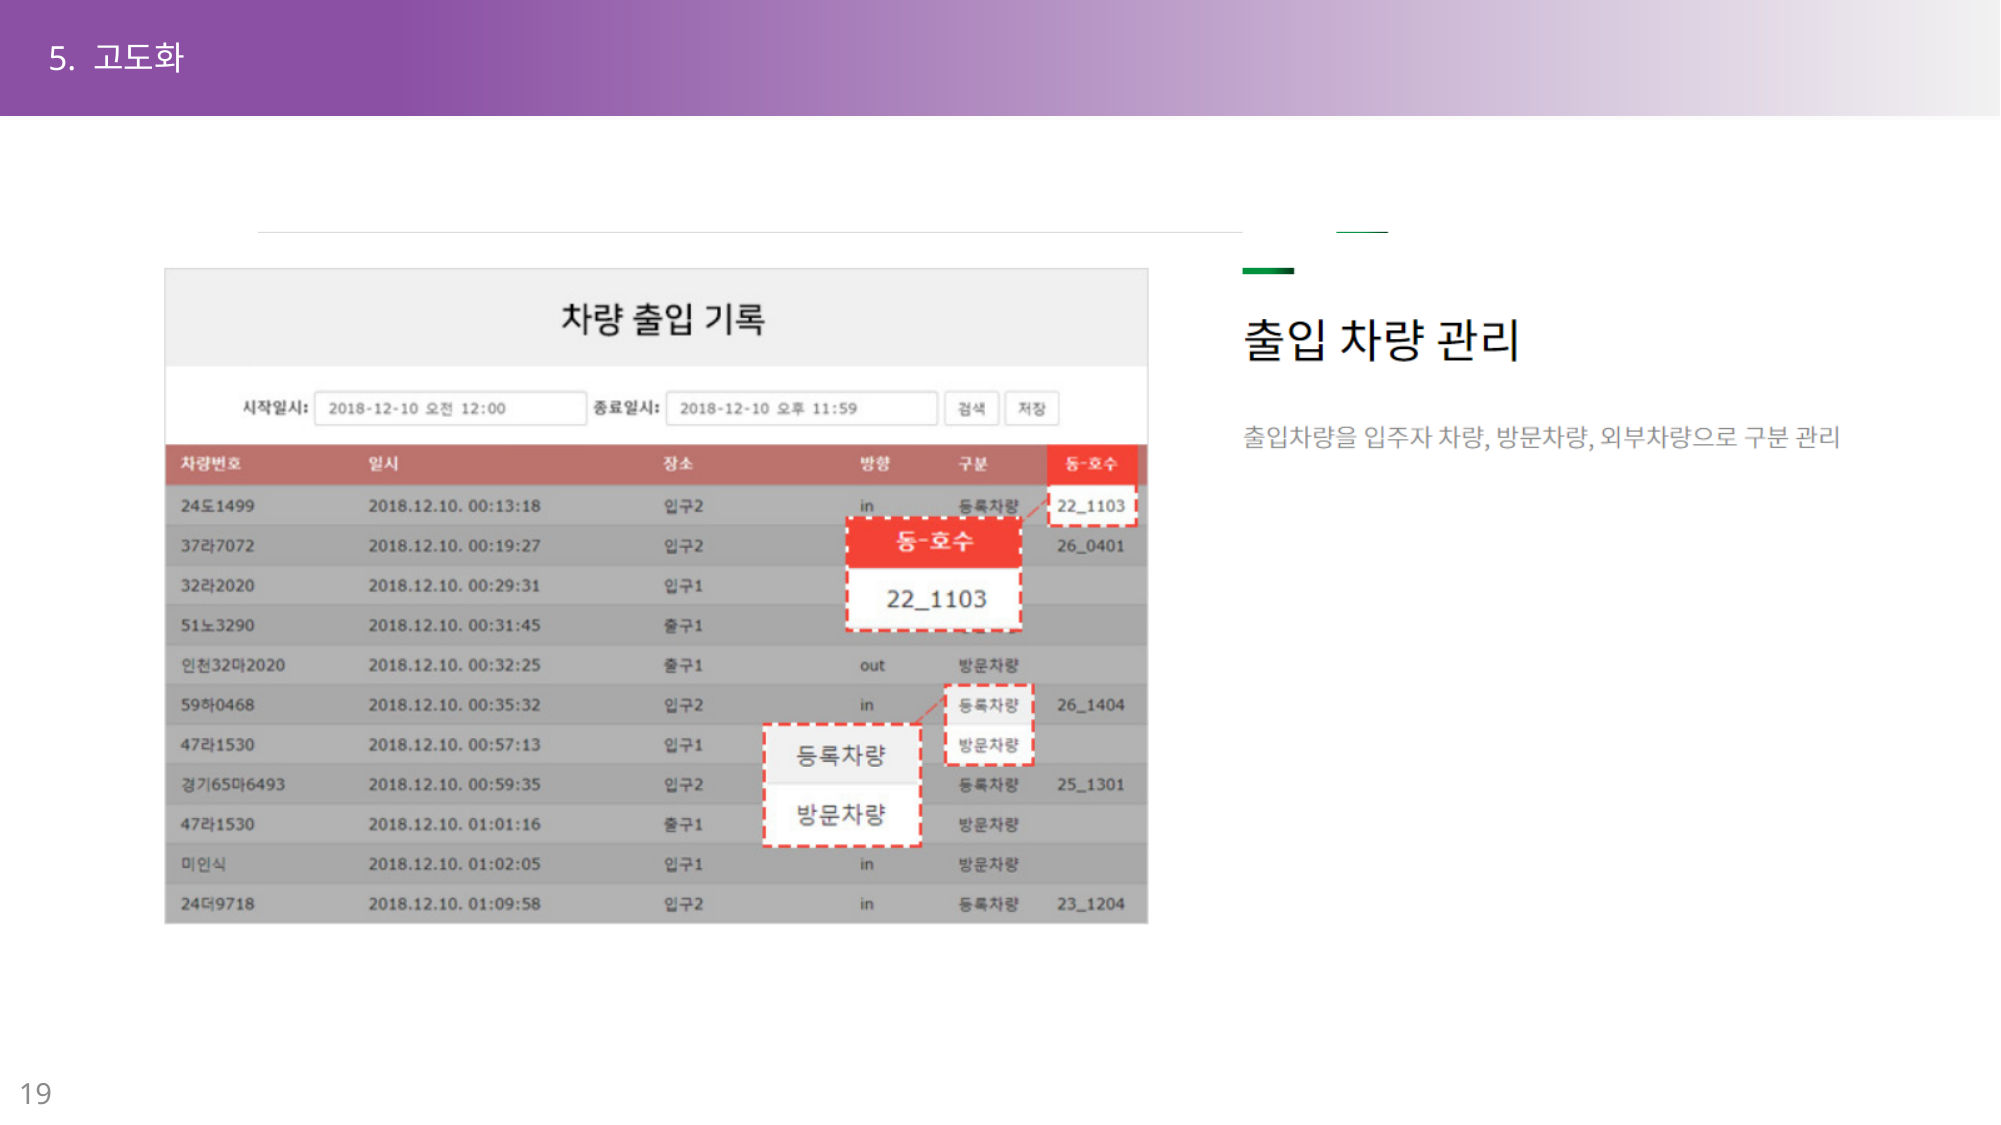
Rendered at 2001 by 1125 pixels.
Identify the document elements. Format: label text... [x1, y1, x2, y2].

text_box 5. 고도화 [33, 29, 412, 85]
picture [153, 207, 1847, 948]
text_box [0, 0, 2000, 116]
slide_number 19 [0, 1065, 68, 1125]
